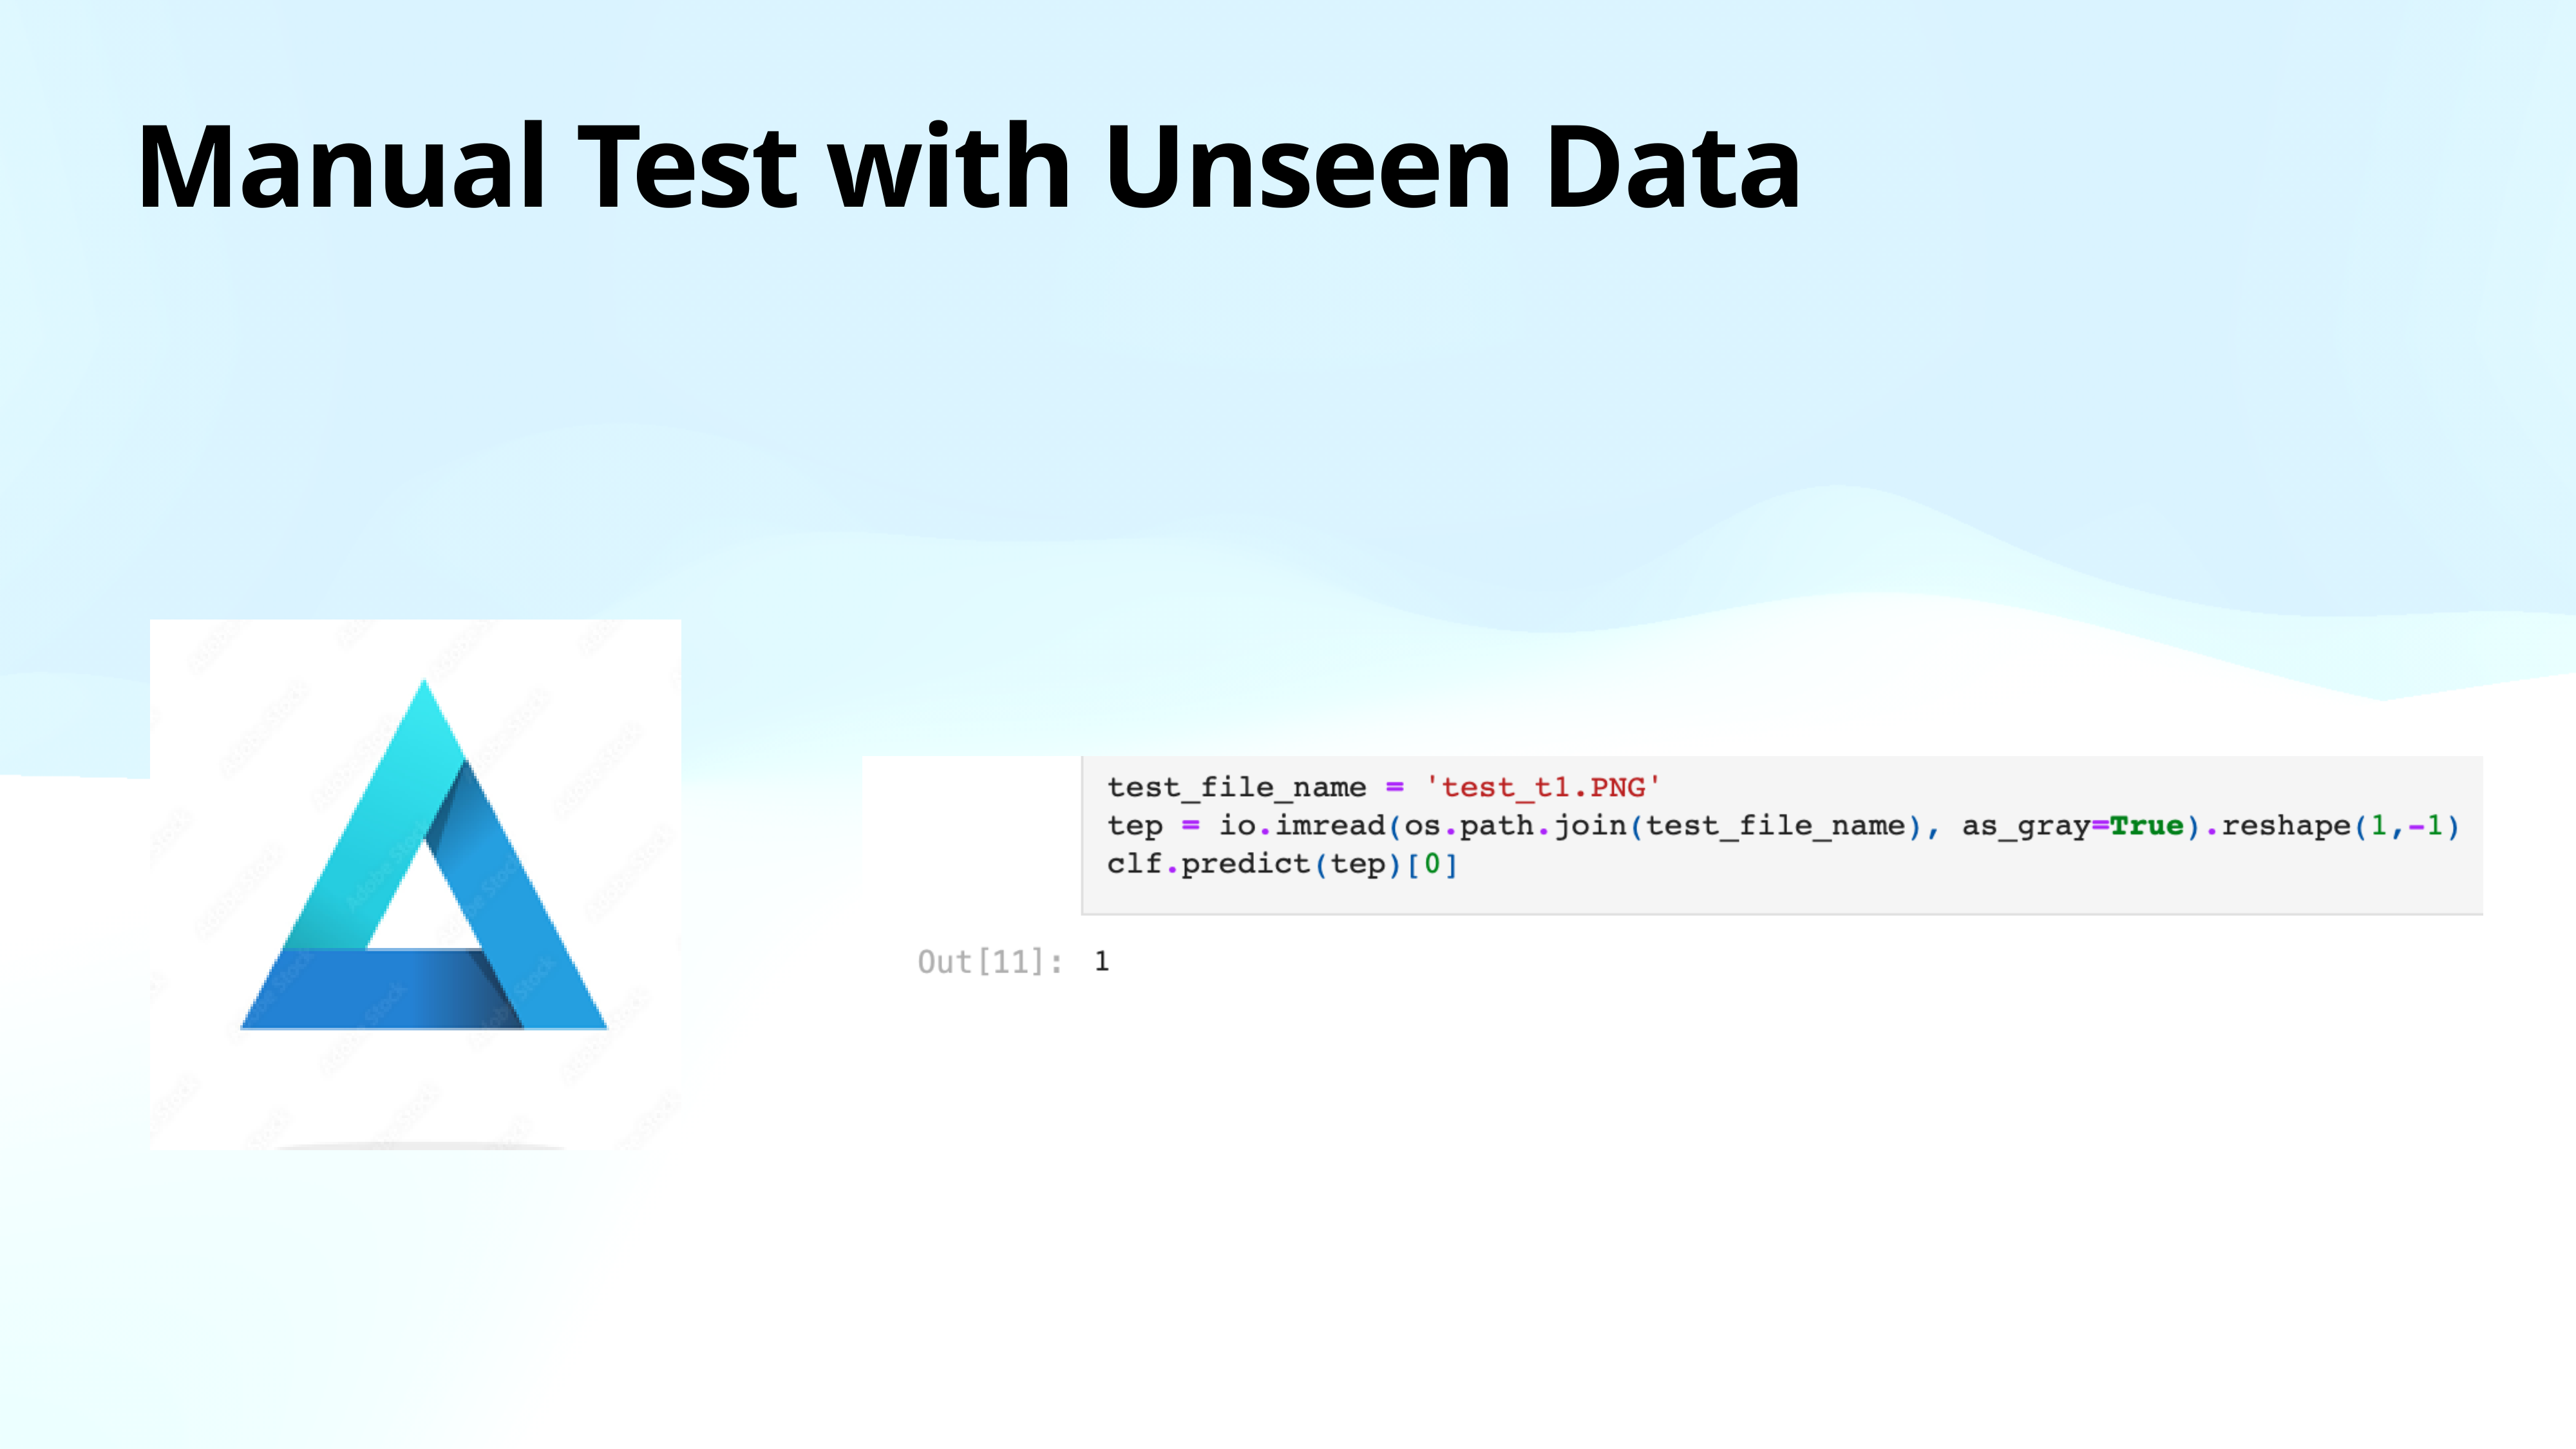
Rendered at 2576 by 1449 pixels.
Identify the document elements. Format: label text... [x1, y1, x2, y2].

title Manual Test with Unseen Data [127, 113, 2449, 266]
picture [0, 0, 2576, 1449]
